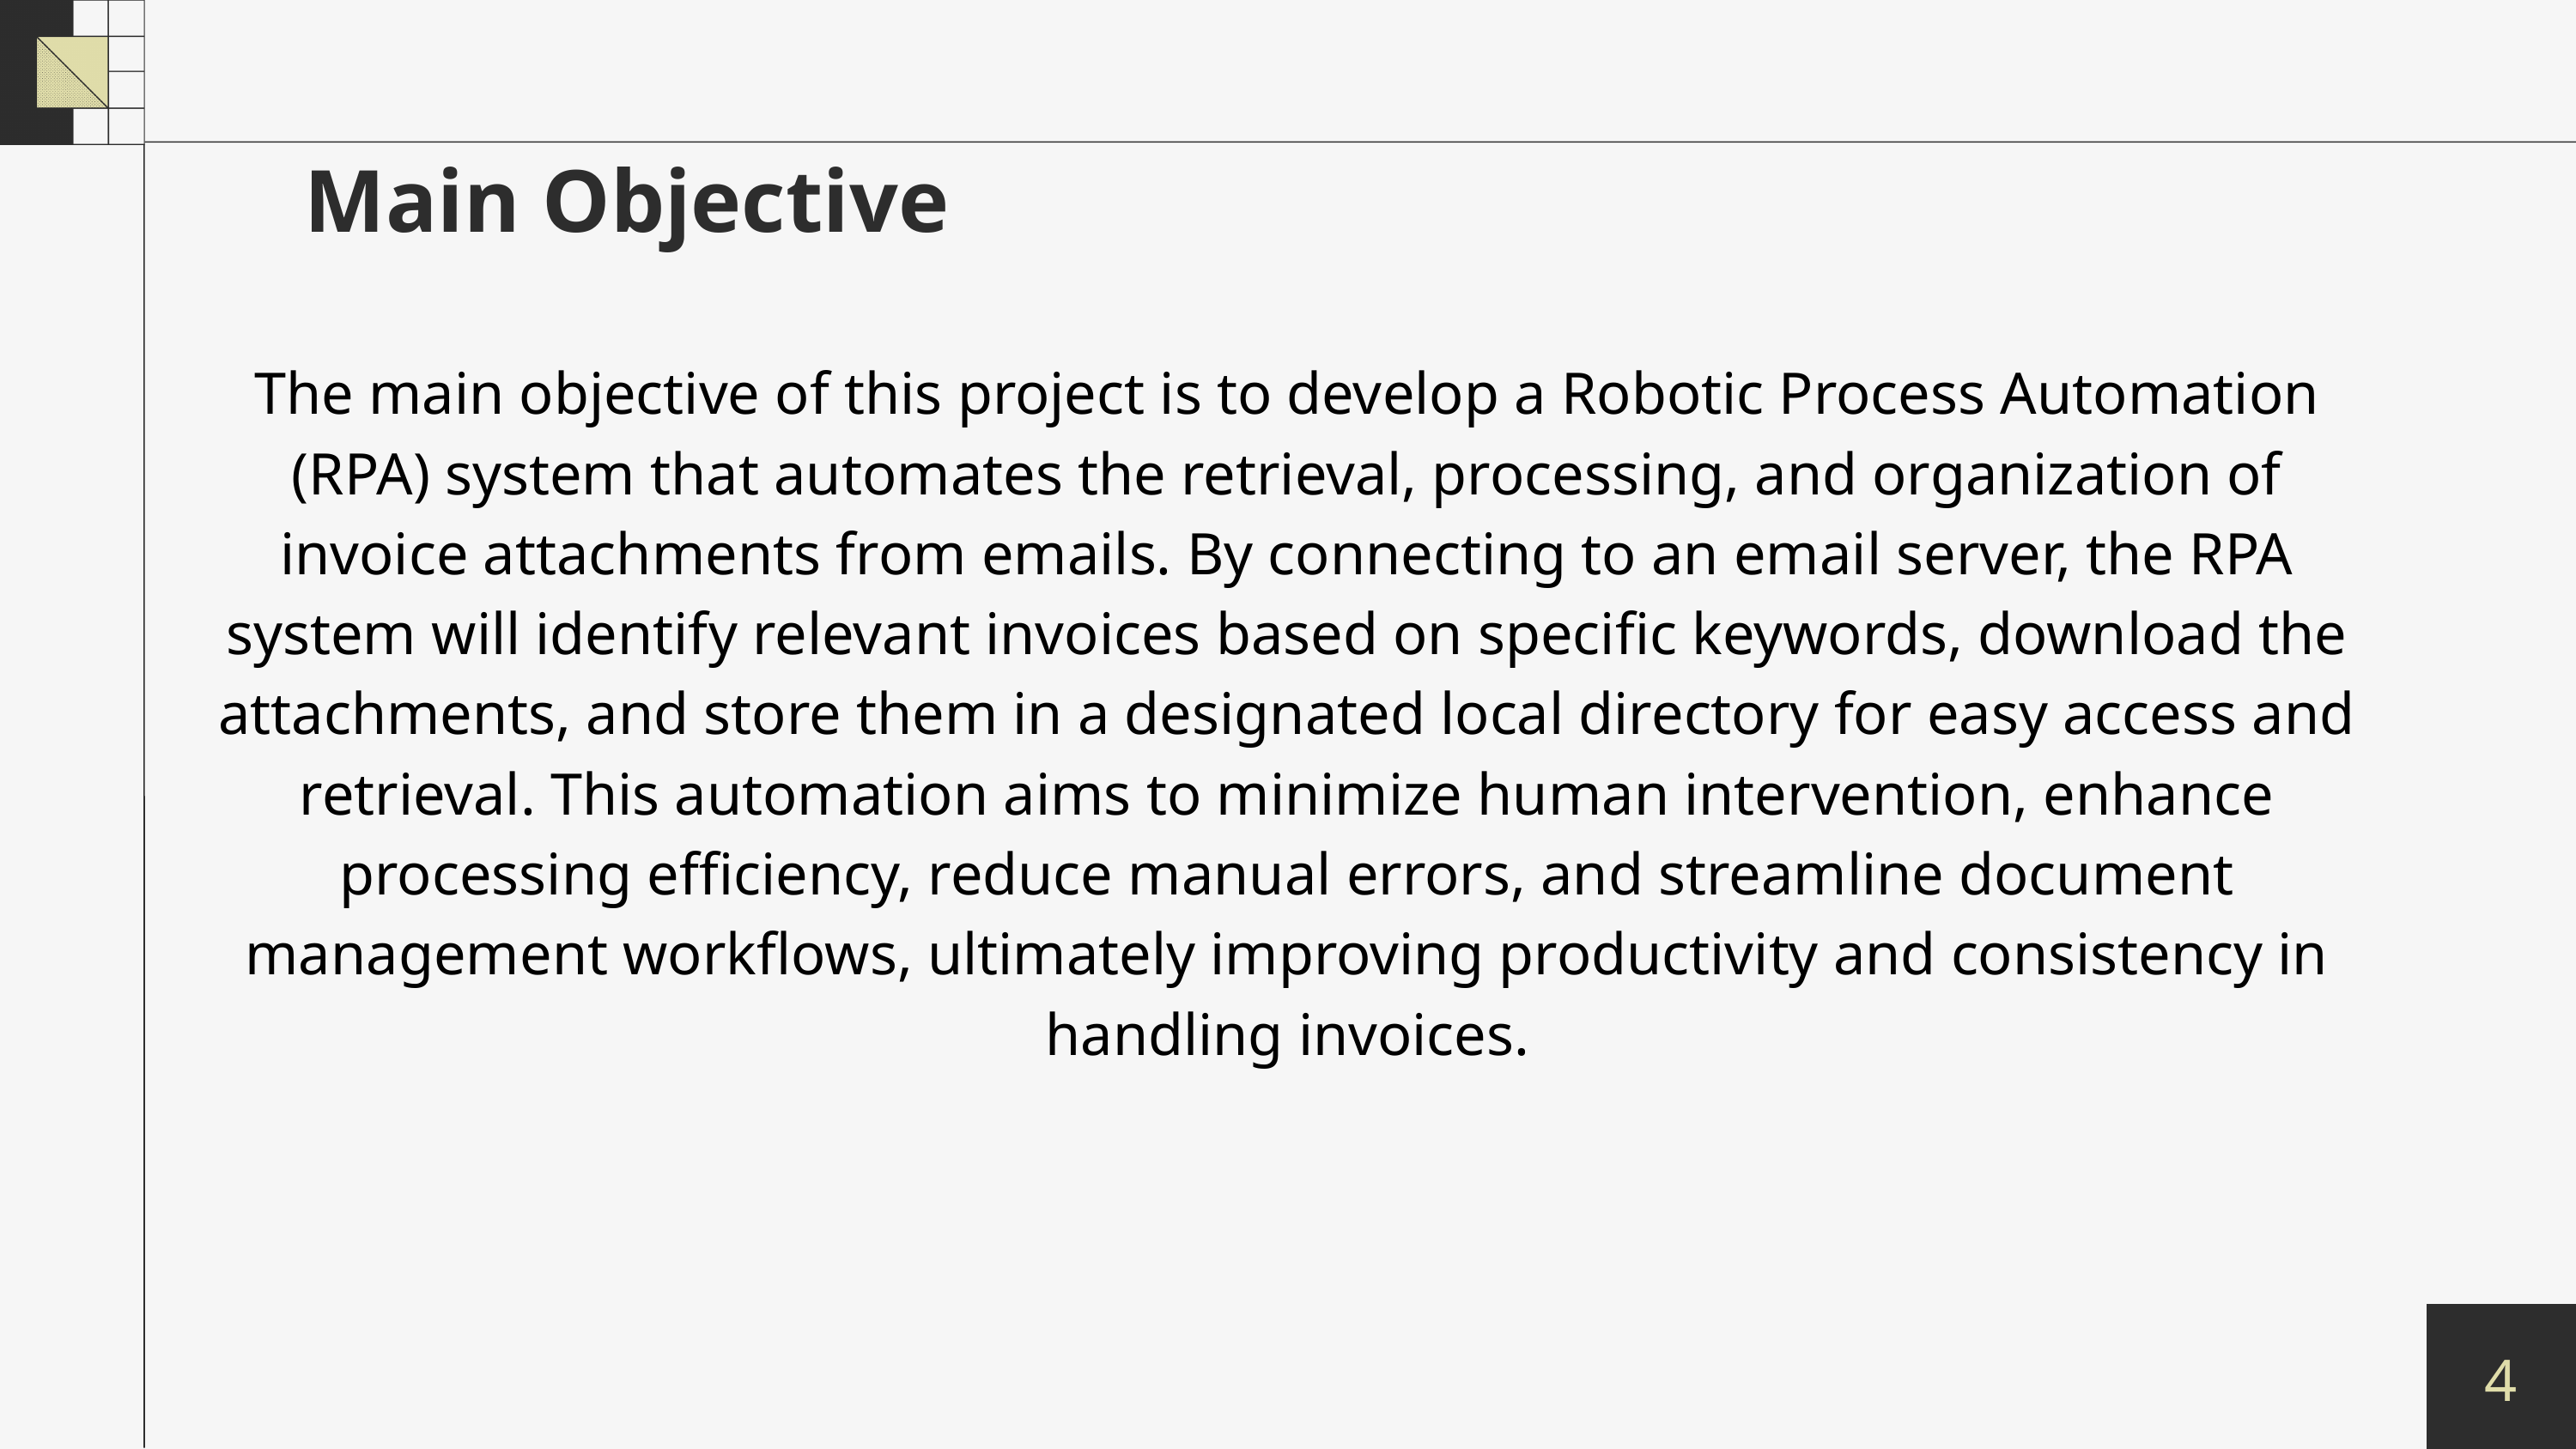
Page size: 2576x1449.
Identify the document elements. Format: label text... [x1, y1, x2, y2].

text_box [2426, 1303, 2576, 1449]
text_box [0, 0, 145, 145]
text_box Main Objective [144, 129, 1110, 250]
text_box The main objective of this project is to develop a Robotic Process Automation (RPA) system that automates the retrieval, processing, and organization of invoice attachments from emails. By connecting to an email server, the RPA system will identify relevant invoices based on specific keywords, download the attachments, and store them in a designated local directory for easy access and retrieval. This automation aims to minimize human intervention, enhance processing efficiency, reduce manual errors, and streamline document management workflows, ultimately improving productivity and consistency in handling invoices. [210, 345, 2366, 1067]
